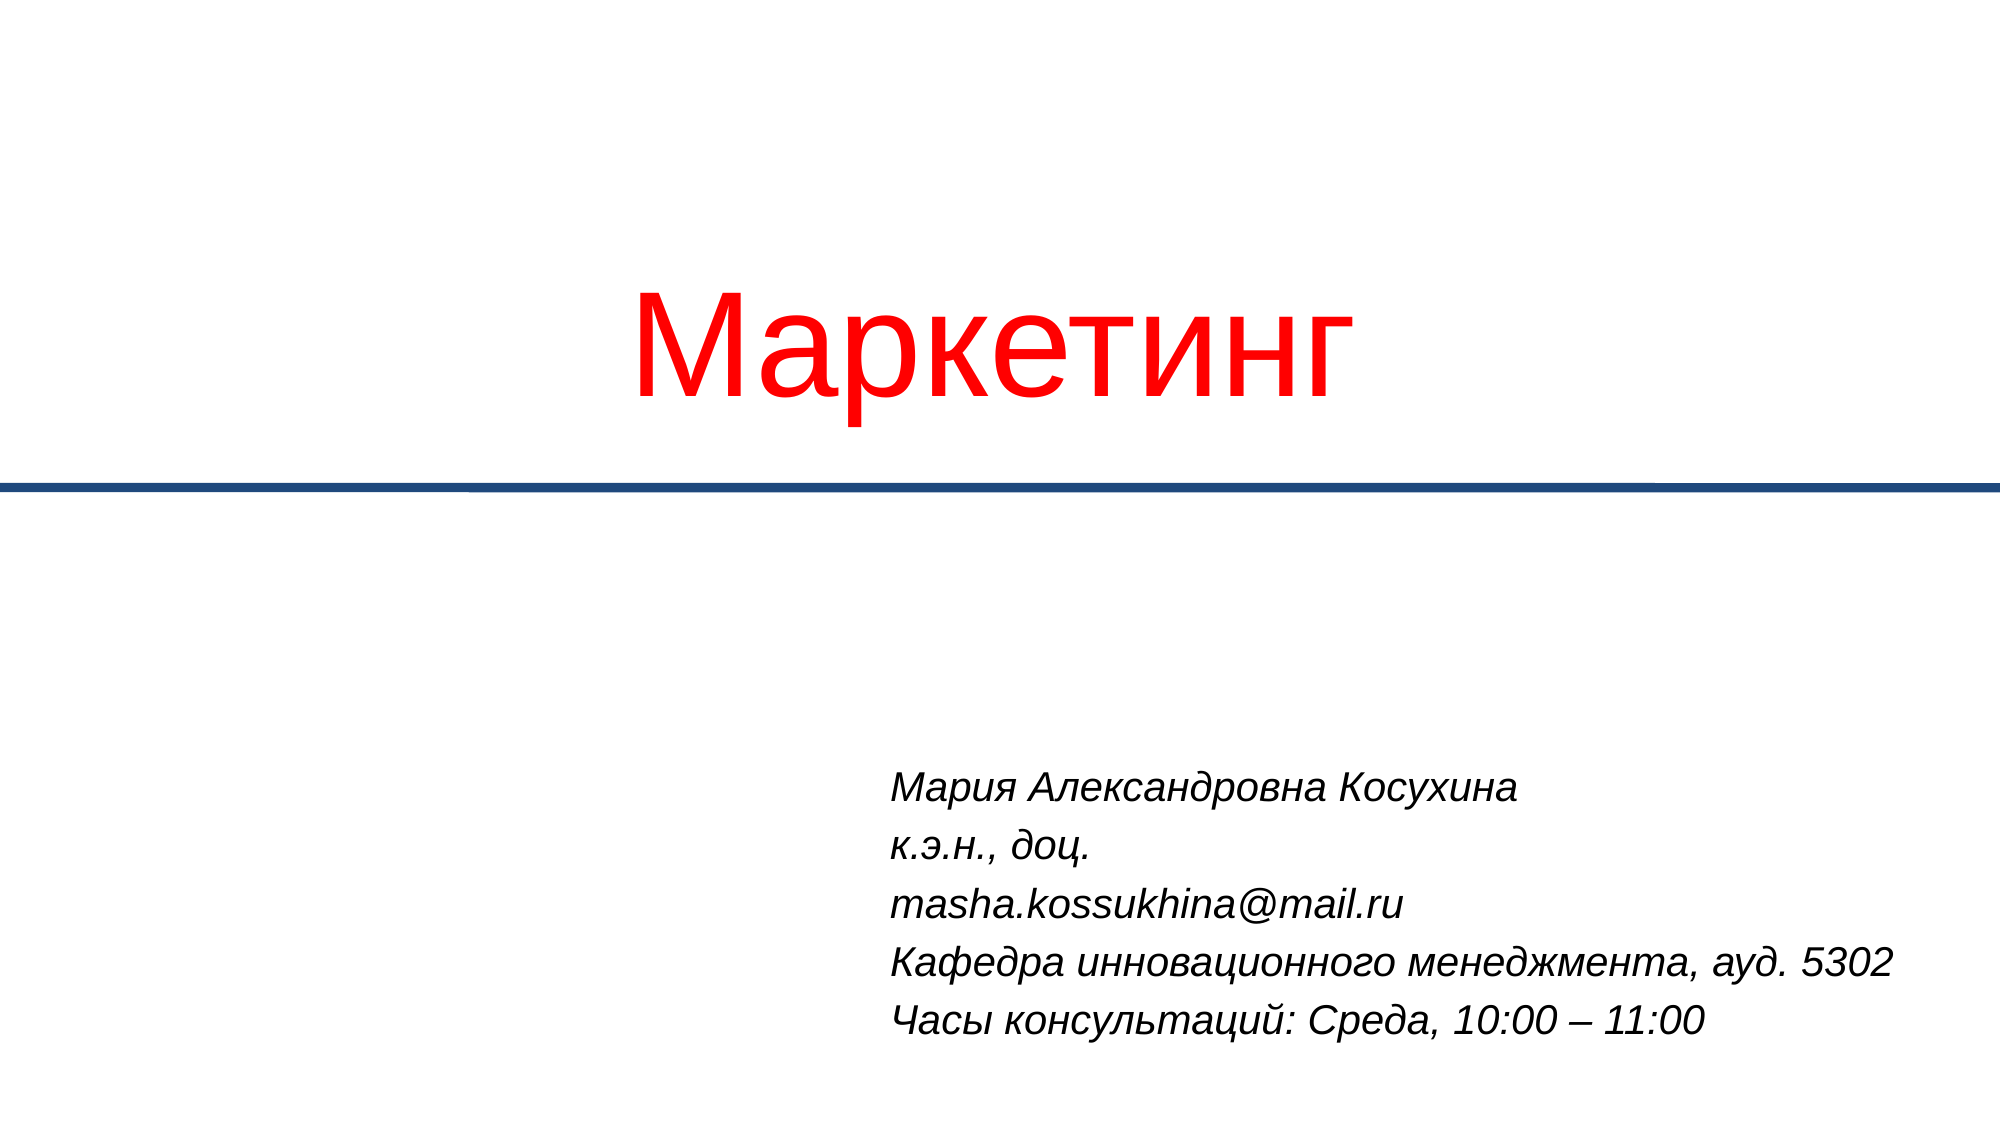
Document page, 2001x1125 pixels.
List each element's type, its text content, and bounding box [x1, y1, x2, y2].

title Маркетинг [287, 234, 1701, 438]
subtitle Мария Александровна Косухина к.э.н., доц. masha.kossukhina@mail.ru Кафедра инновационного менеджмента, ауд. 5302 Часы консультаций: Среда, 10:00 – 11:00 [875, 737, 1975, 1066]
